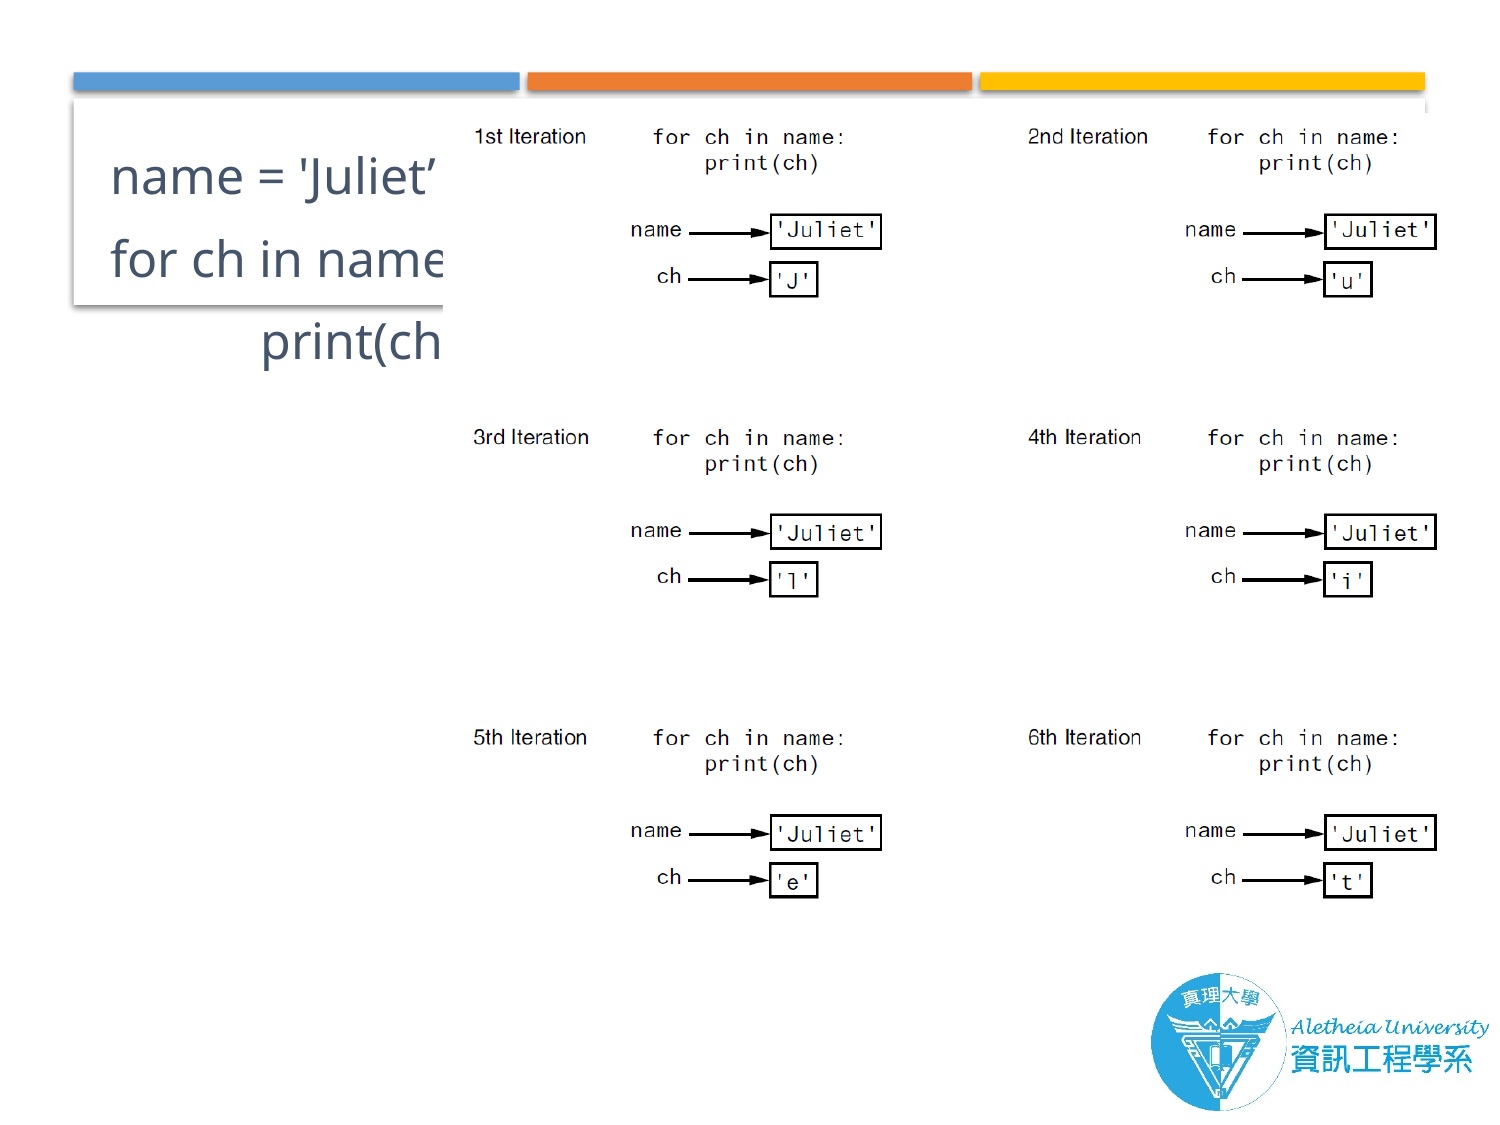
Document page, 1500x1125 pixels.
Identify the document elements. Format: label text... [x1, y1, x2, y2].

picture [1151, 973, 1489, 1111]
list name = 'Juliet’ for ch in name: print(ch) [95, 137, 446, 962]
picture [442, 113, 1485, 952]
